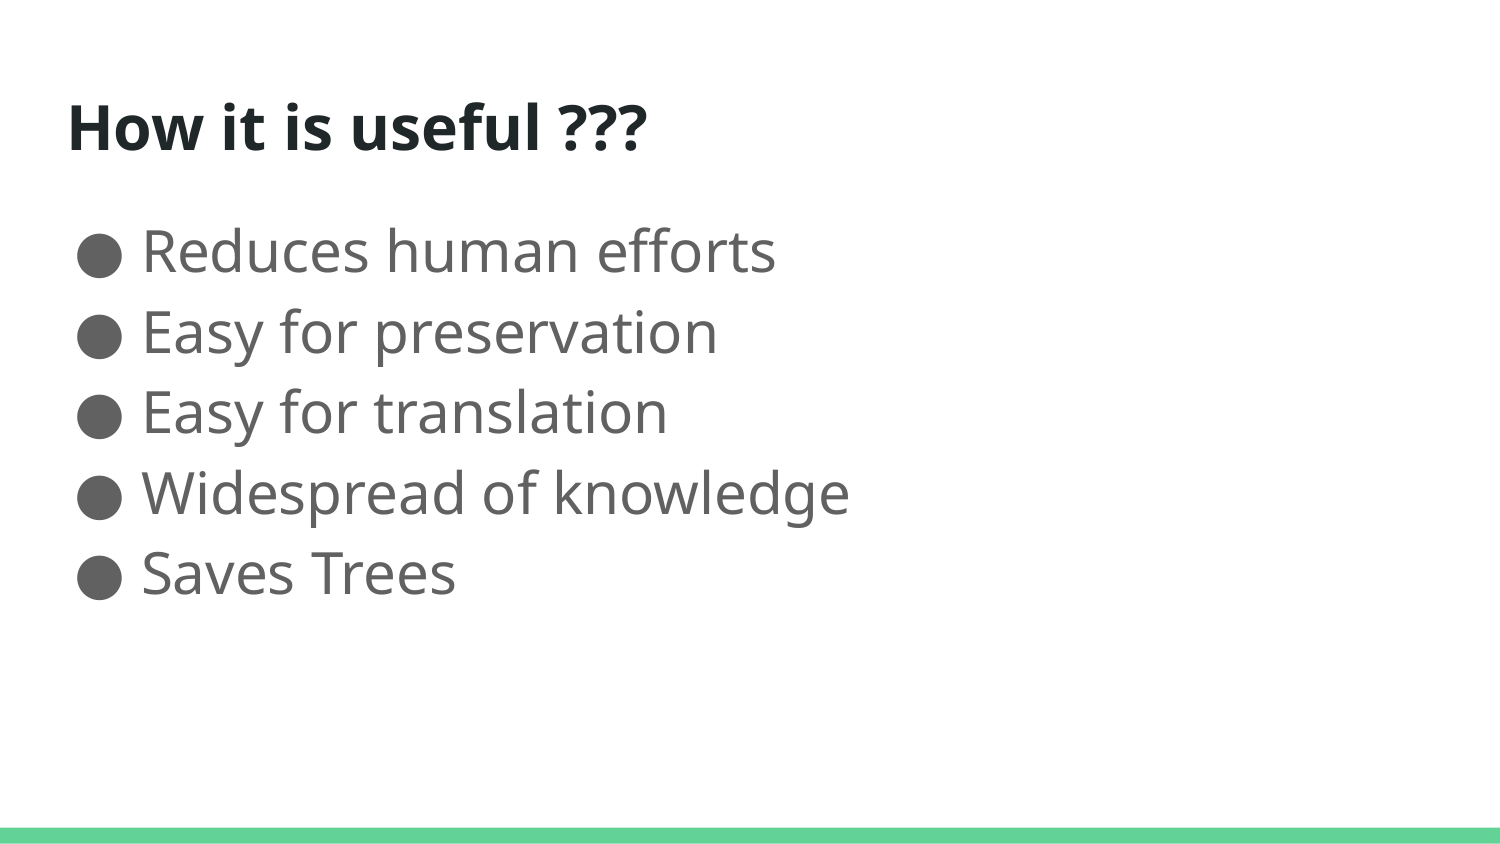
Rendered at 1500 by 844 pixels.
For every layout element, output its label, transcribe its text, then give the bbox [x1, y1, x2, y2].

list Reduces human efforts Easy for preservation Easy for translation Widespread of knowledge Saves Trees [51, 189, 1449, 750]
title How it is useful ??? [51, 72, 1449, 189]
